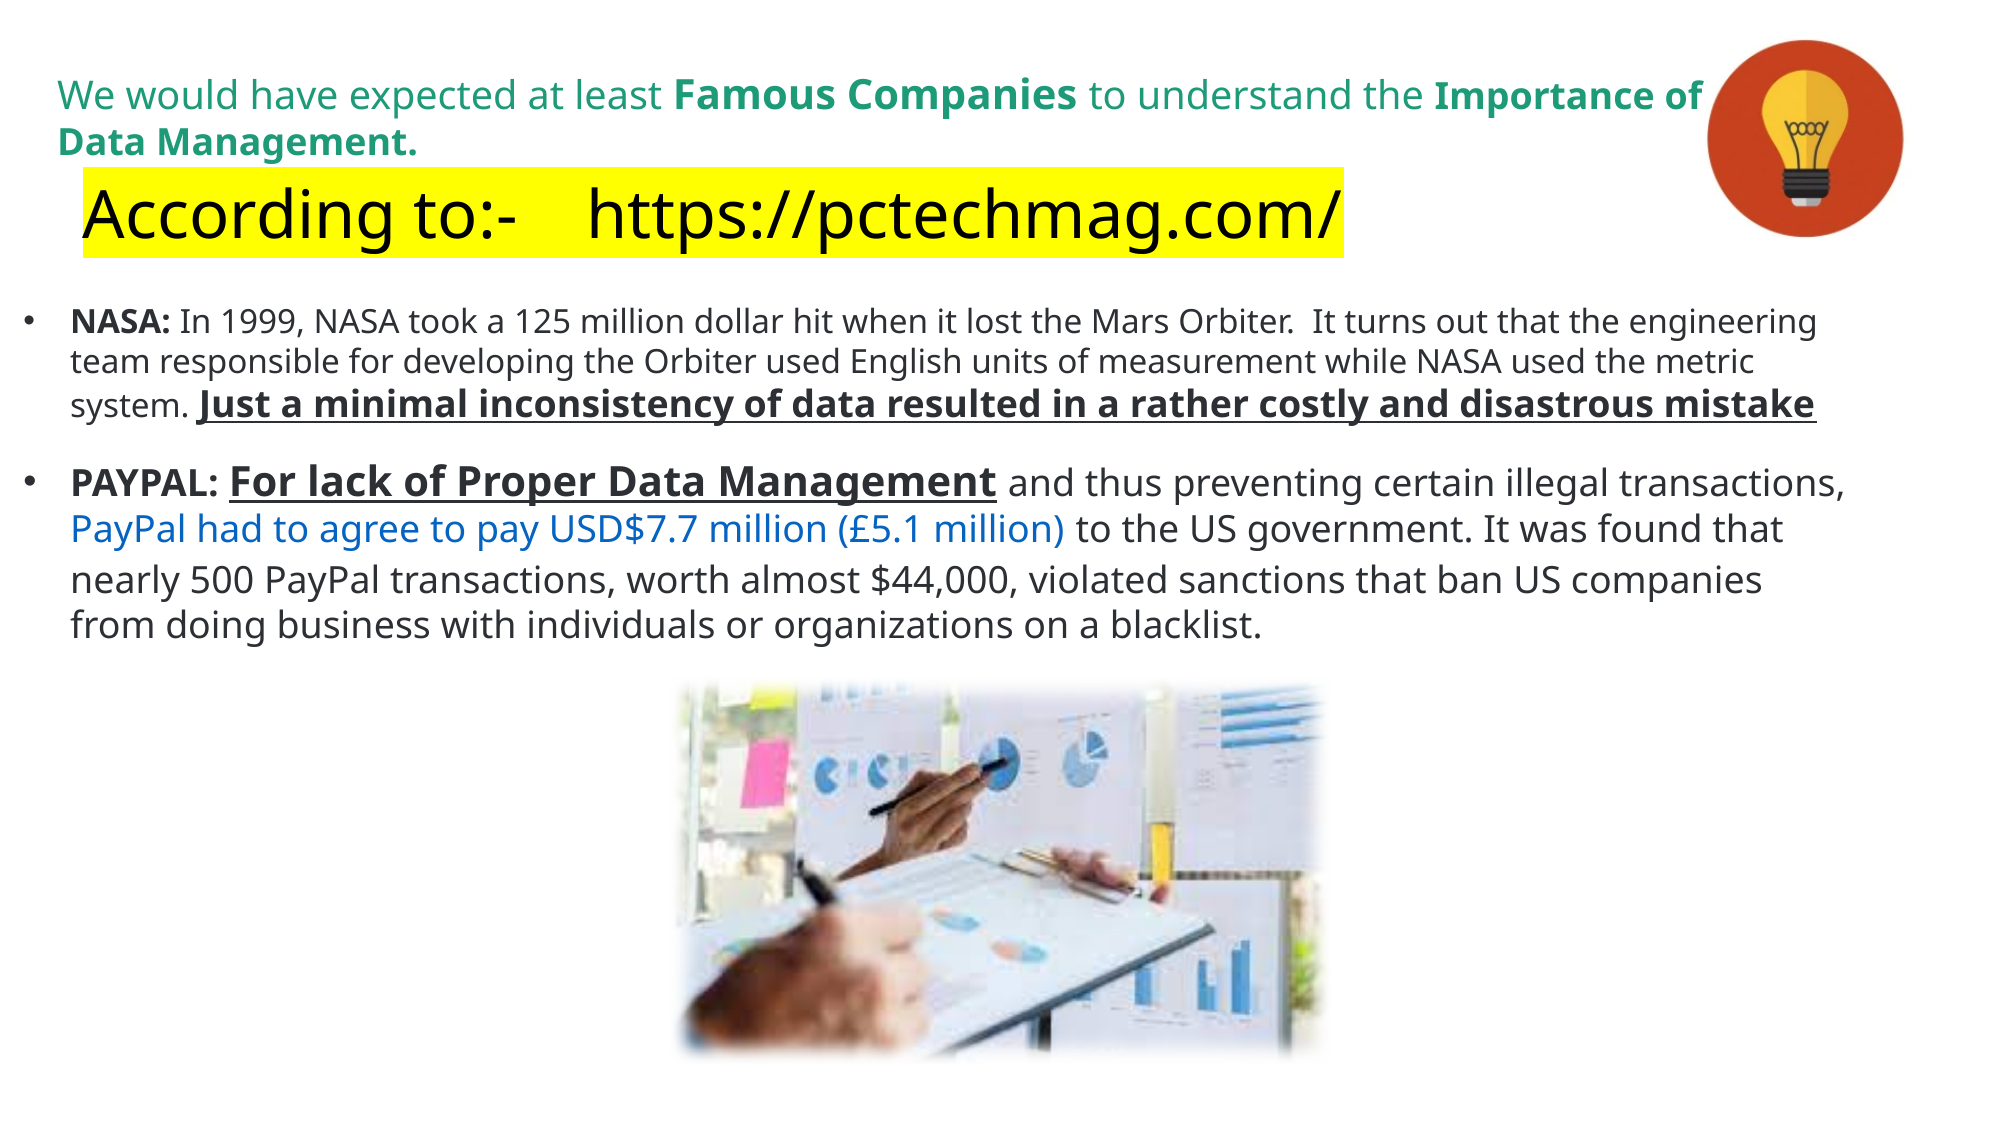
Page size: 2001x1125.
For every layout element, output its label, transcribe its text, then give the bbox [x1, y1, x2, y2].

picture [669, 676, 1331, 1065]
picture [1705, 37, 1912, 239]
title According to:- https://pctechmag.com/ [67, 170, 1793, 284]
text_box We would have expected at least Famous Companies to understand the Importance of Data Management. [42, 60, 1705, 170]
text_box NASA: In 1999, NASA took a 125 million dollar hit when it lost the Mars Orbiter. It turns out that the engineering team responsible for developing the Orbiter used English units of measurement while NASA used the metric system. Just a minimal inconsistency of data resulted in a rather costly and disastrous mistake PAYPAL: For lack of Proper Data Management and thus preventing certain illegal transactions, PayPal had to agree to pay USD$7.7 million (£5.1 million) to the US government. It was found that nearly 500 PayPal transactions, worth almost $44,000, violated sanctions that ban US companies from doing business with individuals or organizations on a blacklist. [8, 293, 1874, 654]
